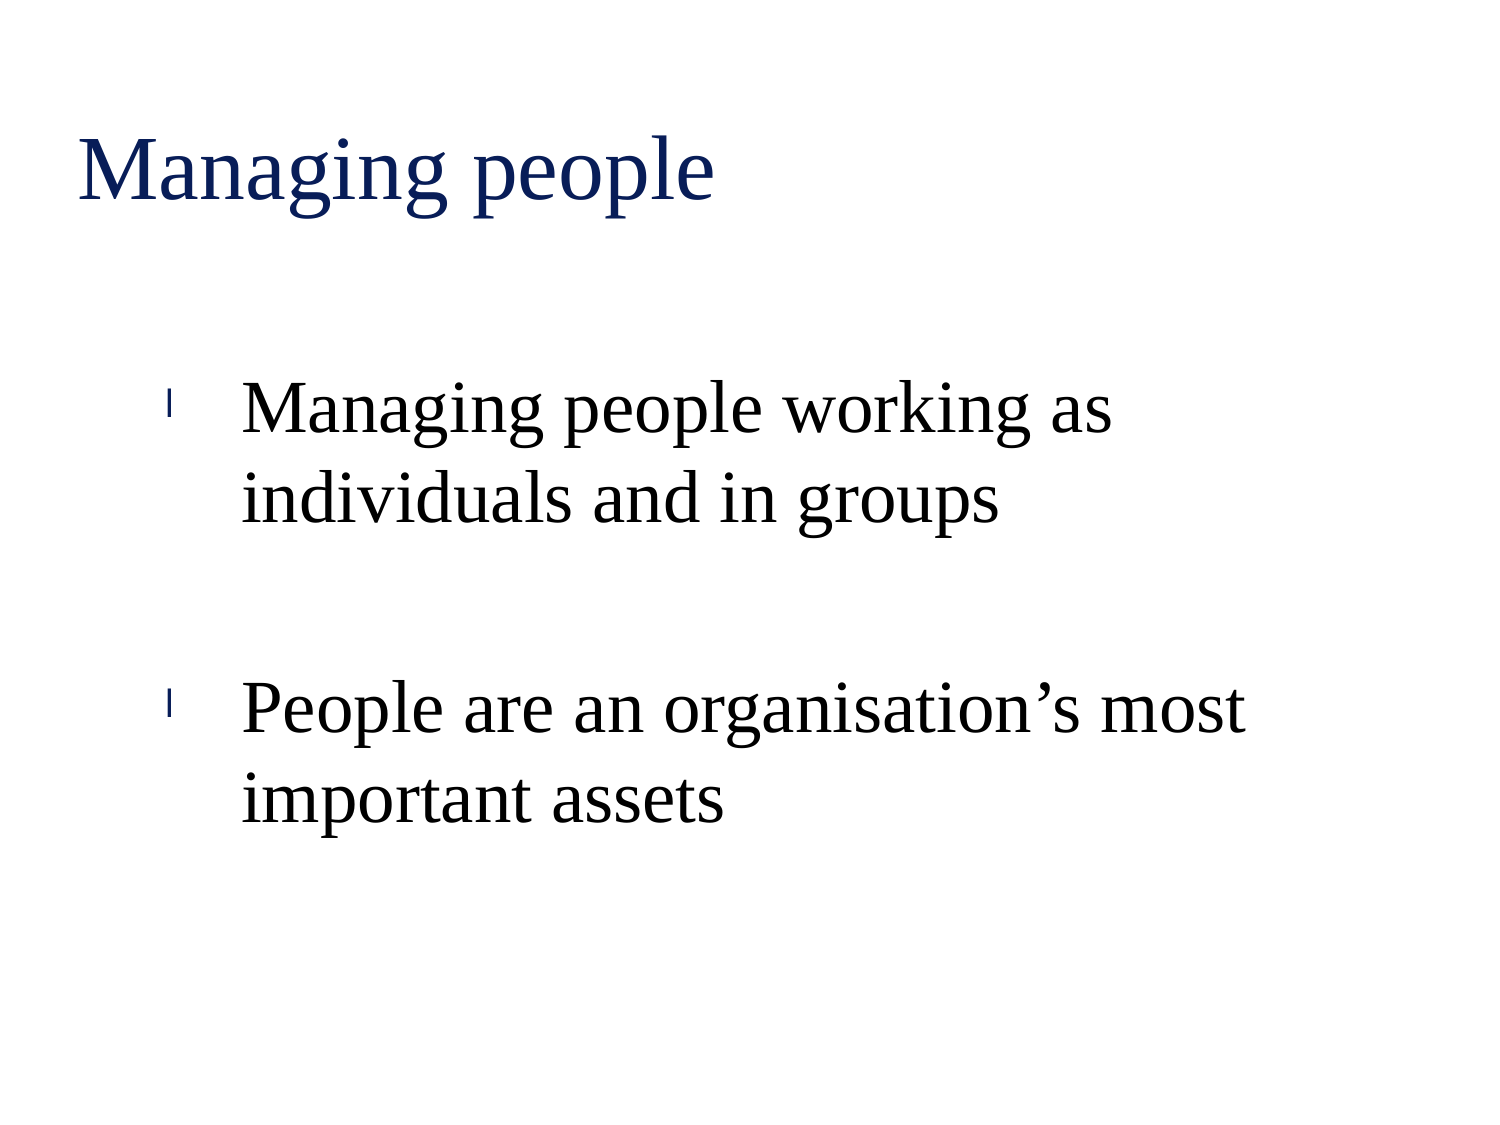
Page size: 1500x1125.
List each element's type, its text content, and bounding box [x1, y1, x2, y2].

list Managing people working as individuals and in groups People are an organisation’s most important assets [149, 350, 1431, 1028]
title Managing people [62, 43, 1343, 225]
